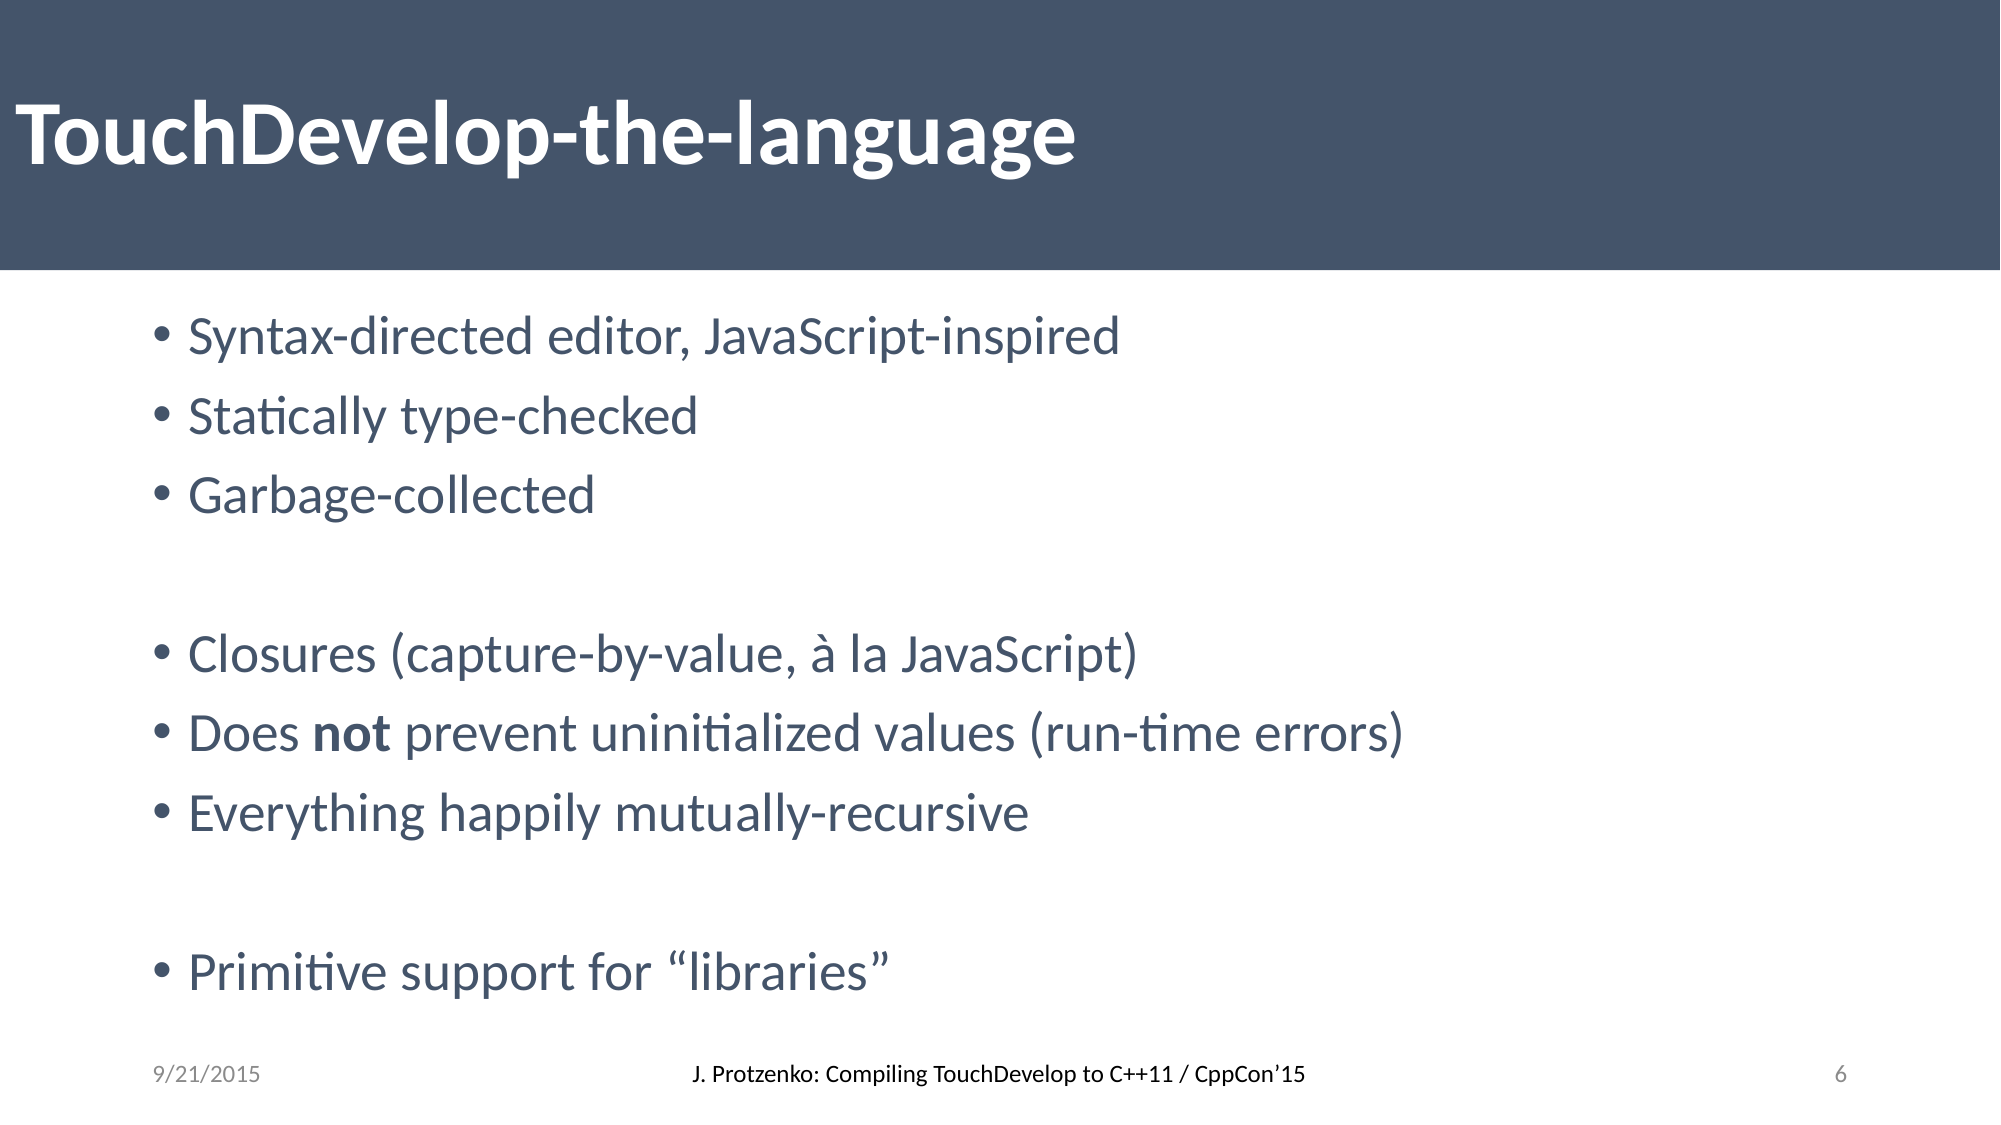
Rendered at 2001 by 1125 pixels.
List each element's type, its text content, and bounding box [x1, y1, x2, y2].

title TouchDevelop-the-language [0, 0, 2000, 271]
list Syntax-directed editor, JavaScript-inspired Statically type-checked Garbage-collected Closures (capture-by-value, à la JavaScript) Does not prevent uninitialized values (run-time errors) Everything happily mutually-recursive Primitive support for “libraries” [137, 299, 1863, 1014]
